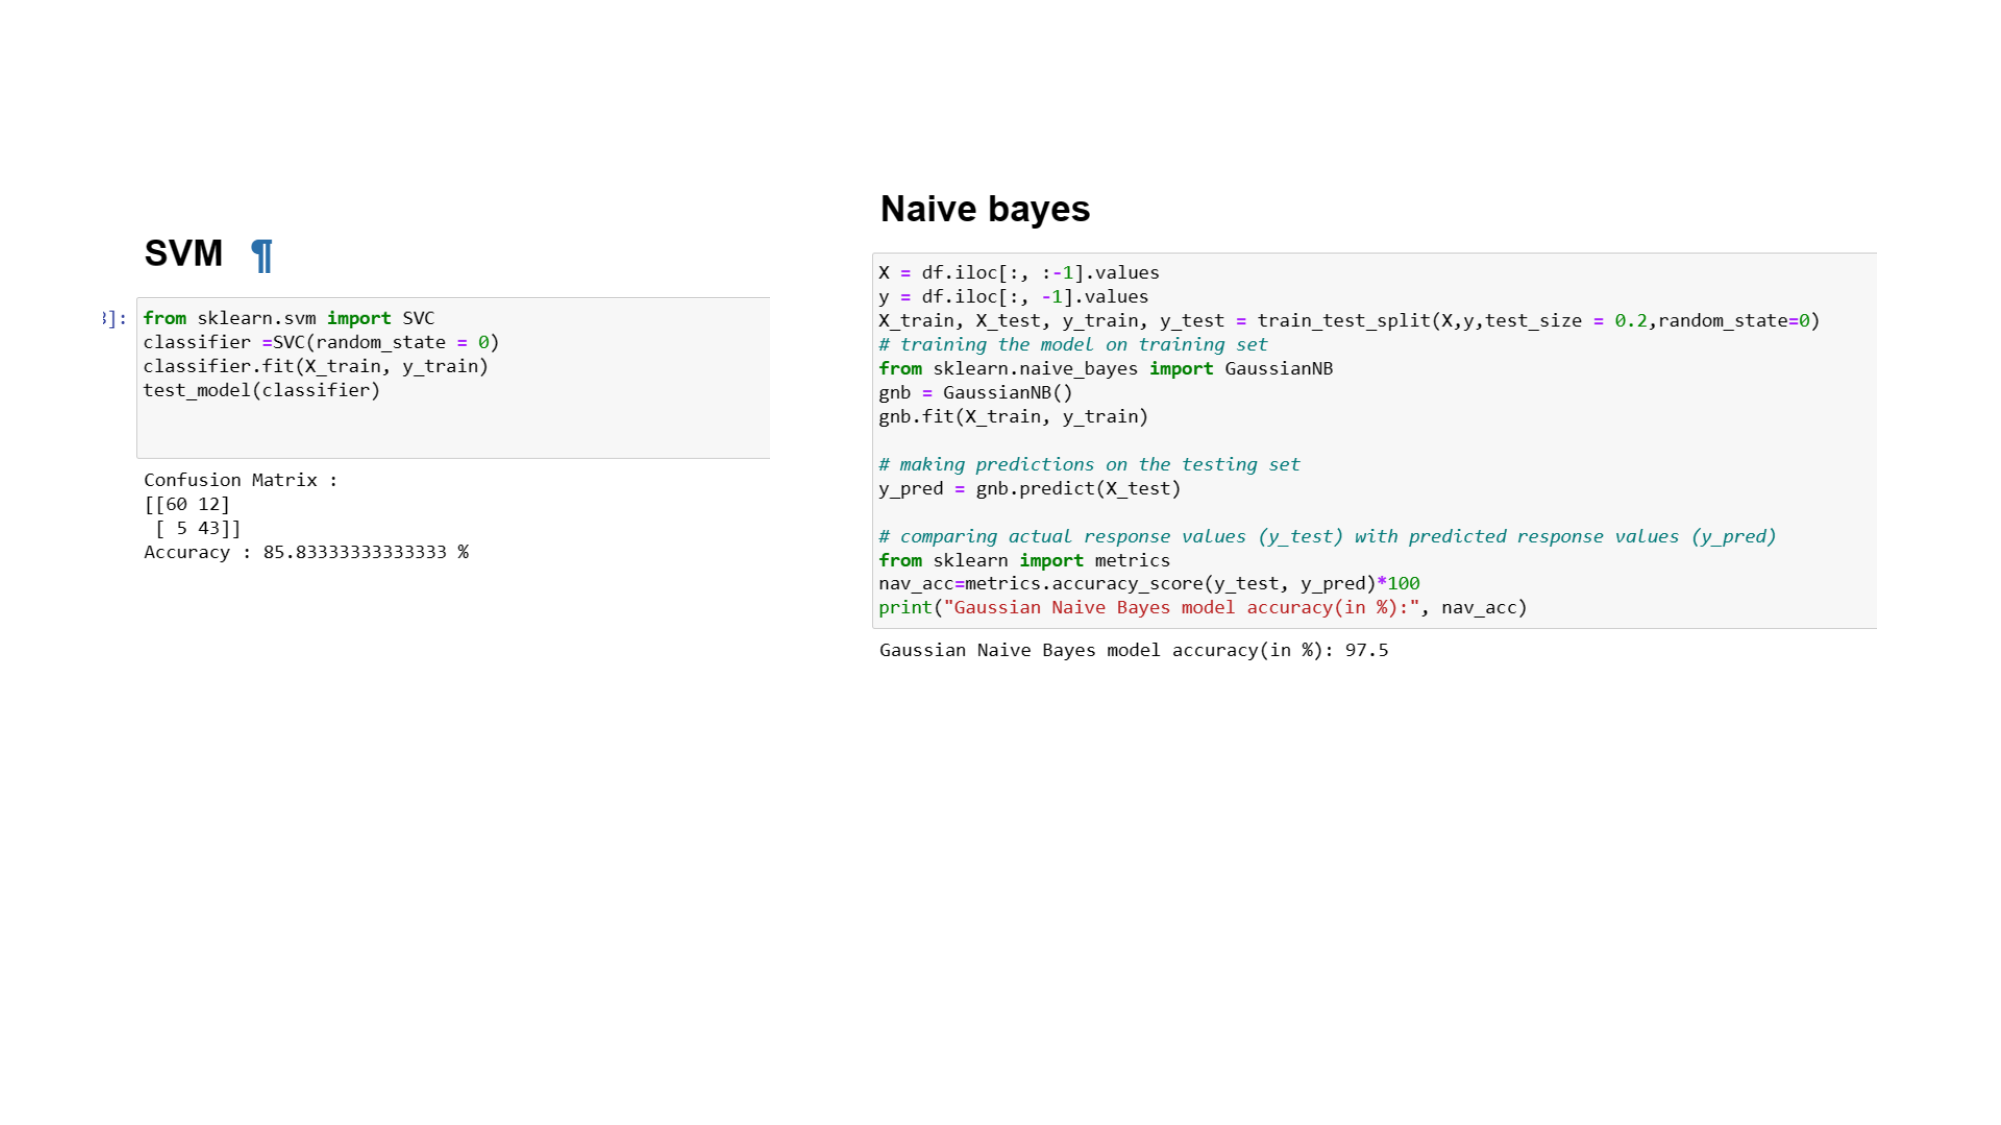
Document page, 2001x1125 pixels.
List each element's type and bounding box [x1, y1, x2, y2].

picture [869, 166, 1877, 701]
picture [103, 202, 770, 601]
